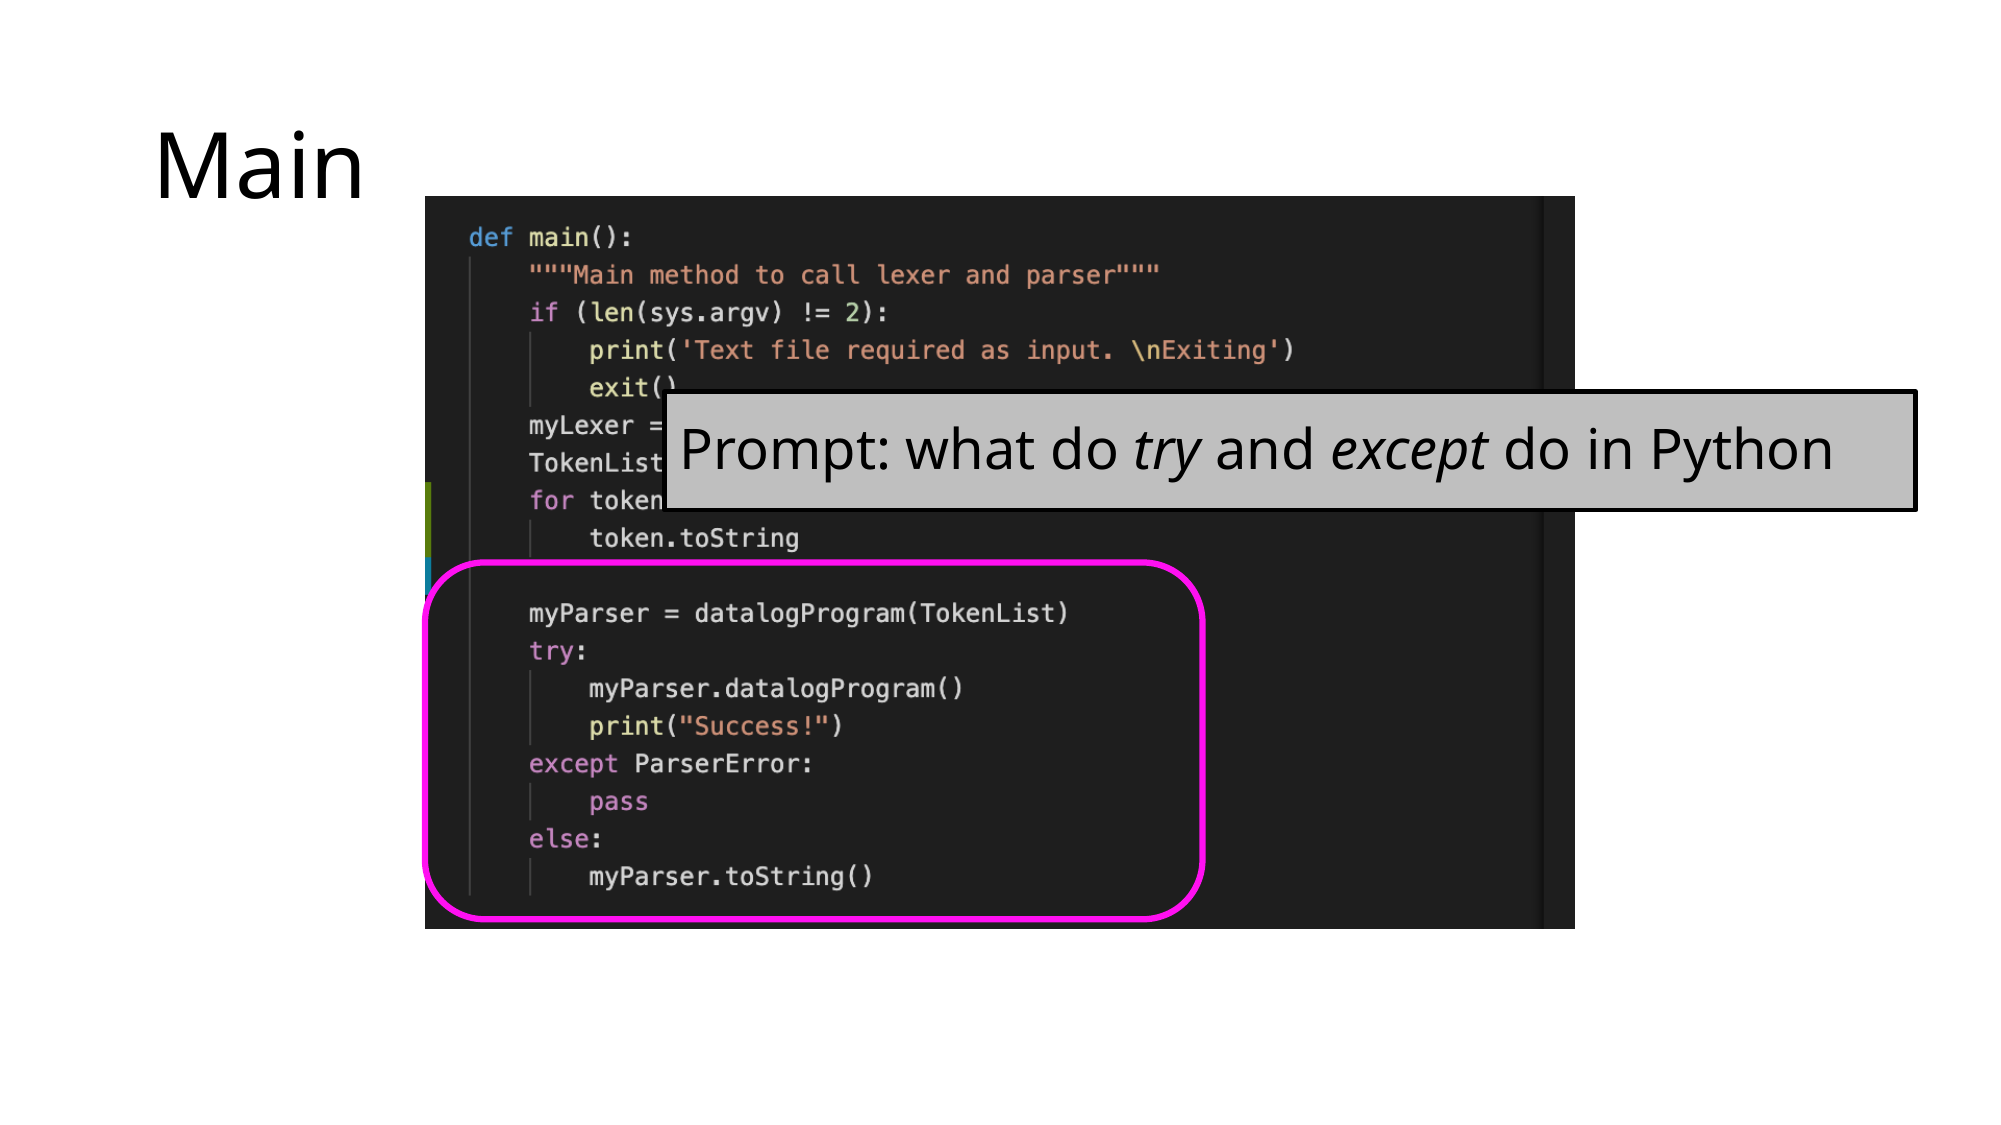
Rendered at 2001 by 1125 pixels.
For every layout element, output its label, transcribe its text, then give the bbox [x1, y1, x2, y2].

title Main [137, 59, 1863, 278]
text_box Prompt: what do try and except do in Python [1575, 391, 1916, 511]
picture [424, 196, 1575, 929]
